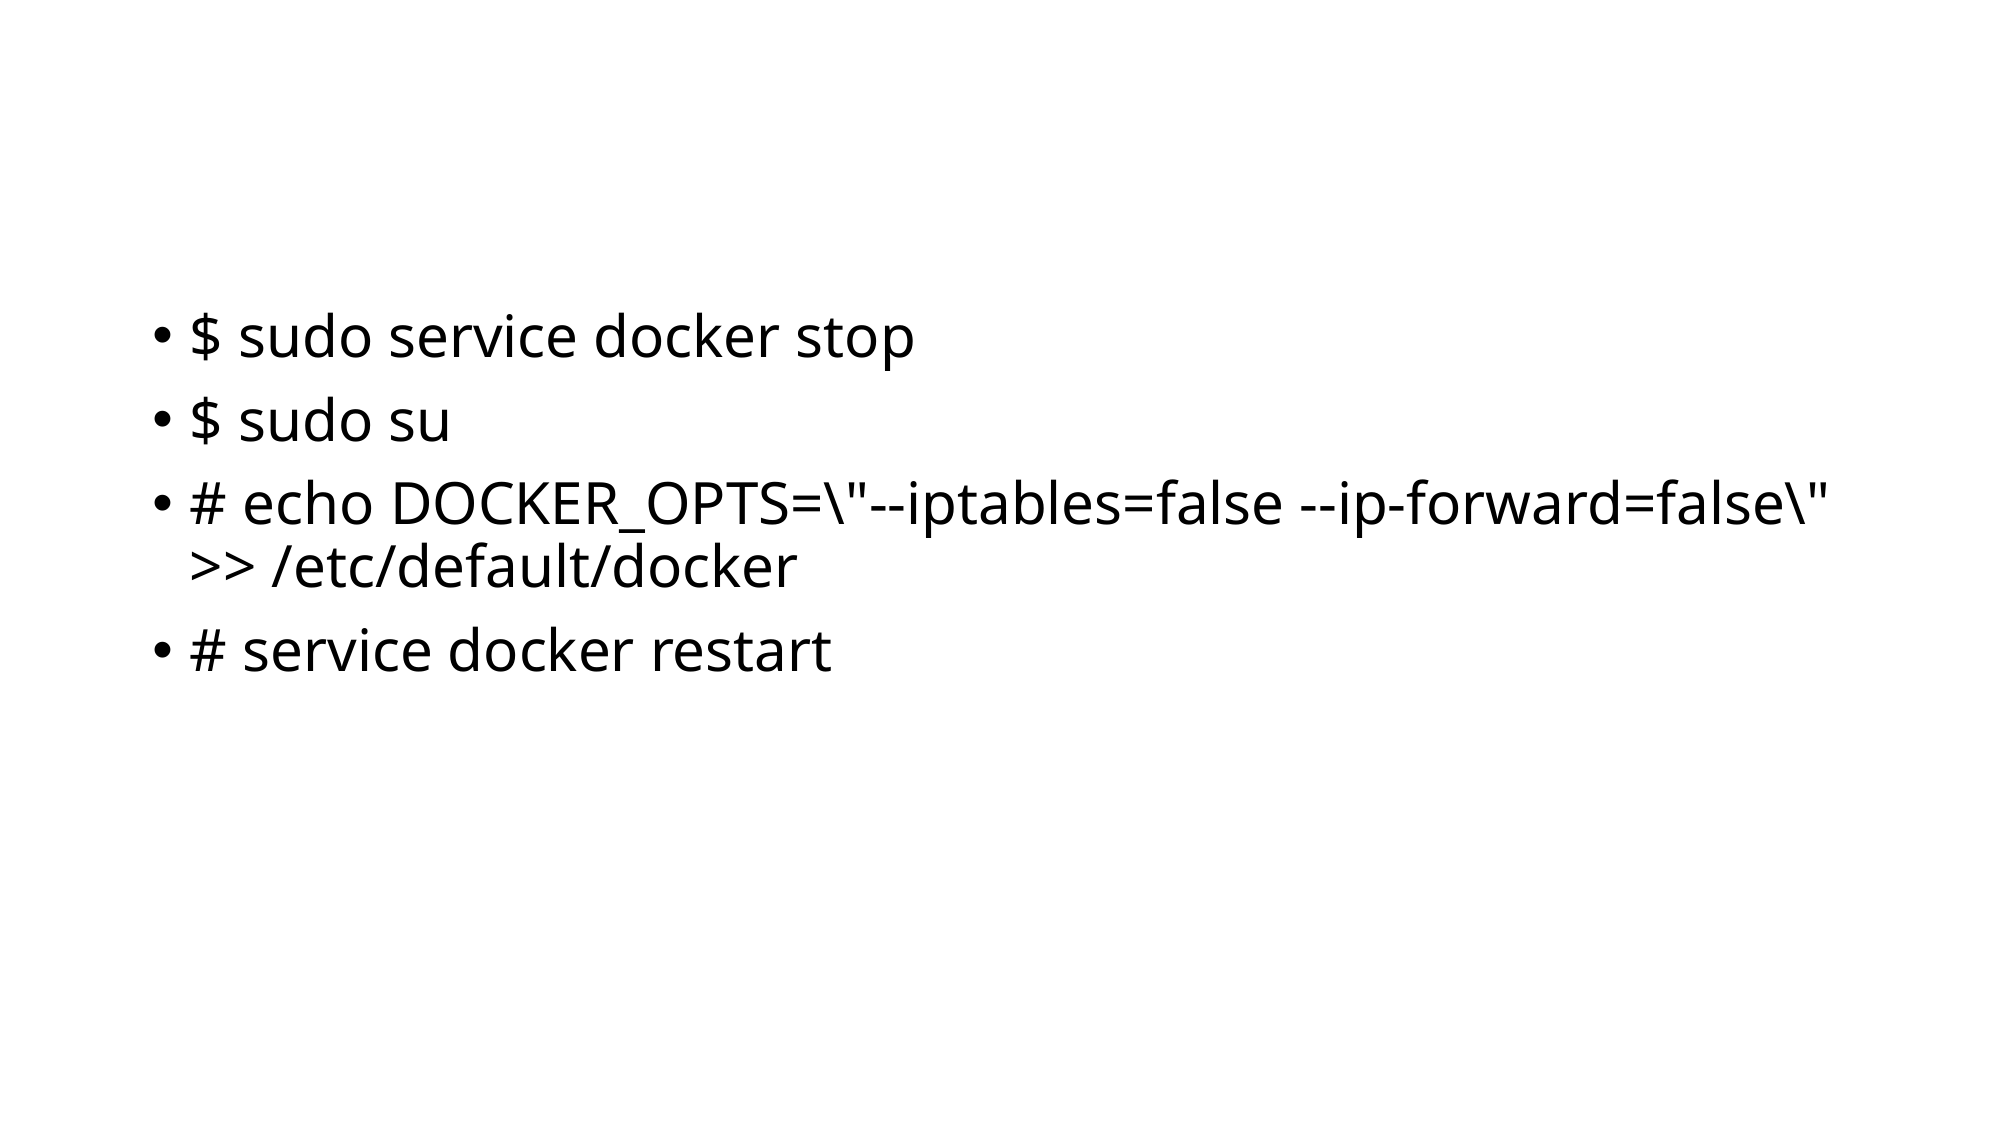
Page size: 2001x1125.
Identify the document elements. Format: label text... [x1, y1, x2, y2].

list $ sudo service docker stop $ sudo su # echo DOCKER_OPTS=\"--iptables=false --ip-forward=false\" >> /etc/default/docker # service docker restart [137, 299, 1863, 1014]
